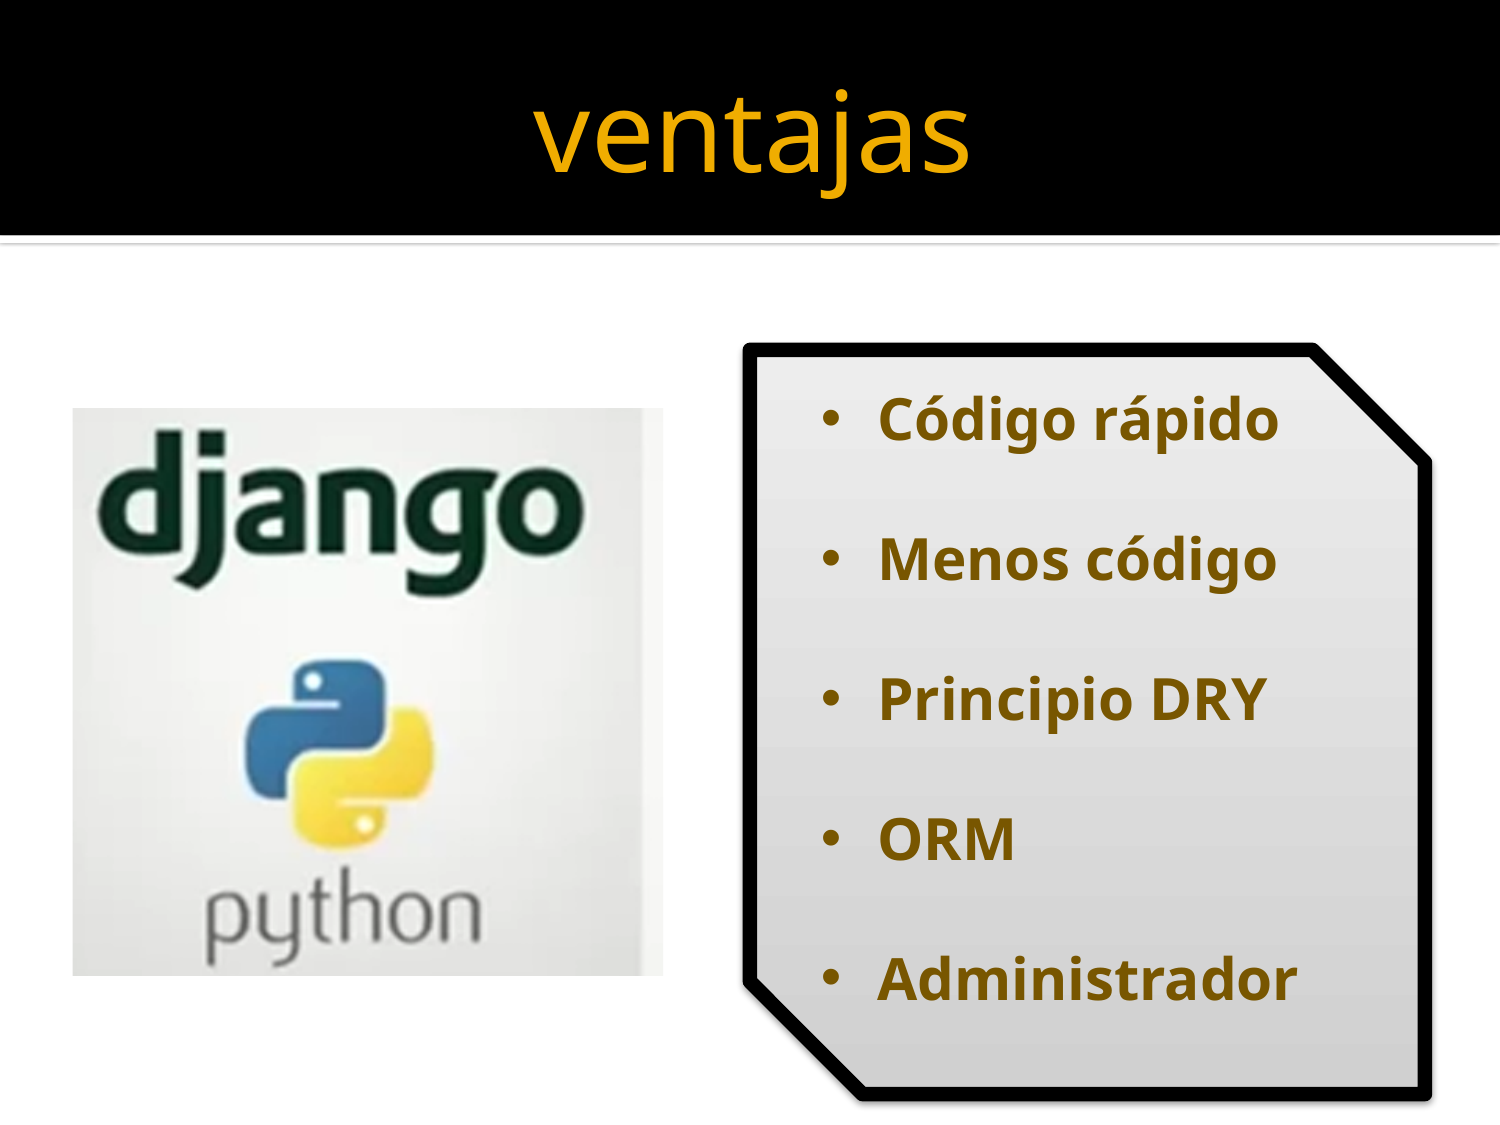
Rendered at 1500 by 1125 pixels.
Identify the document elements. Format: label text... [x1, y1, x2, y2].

title ventajas [75, 24, 1425, 231]
picture [72, 408, 664, 976]
text_box Código rápido Menos código Principio DRY ORM Administrador [749, 349, 1426, 1095]
